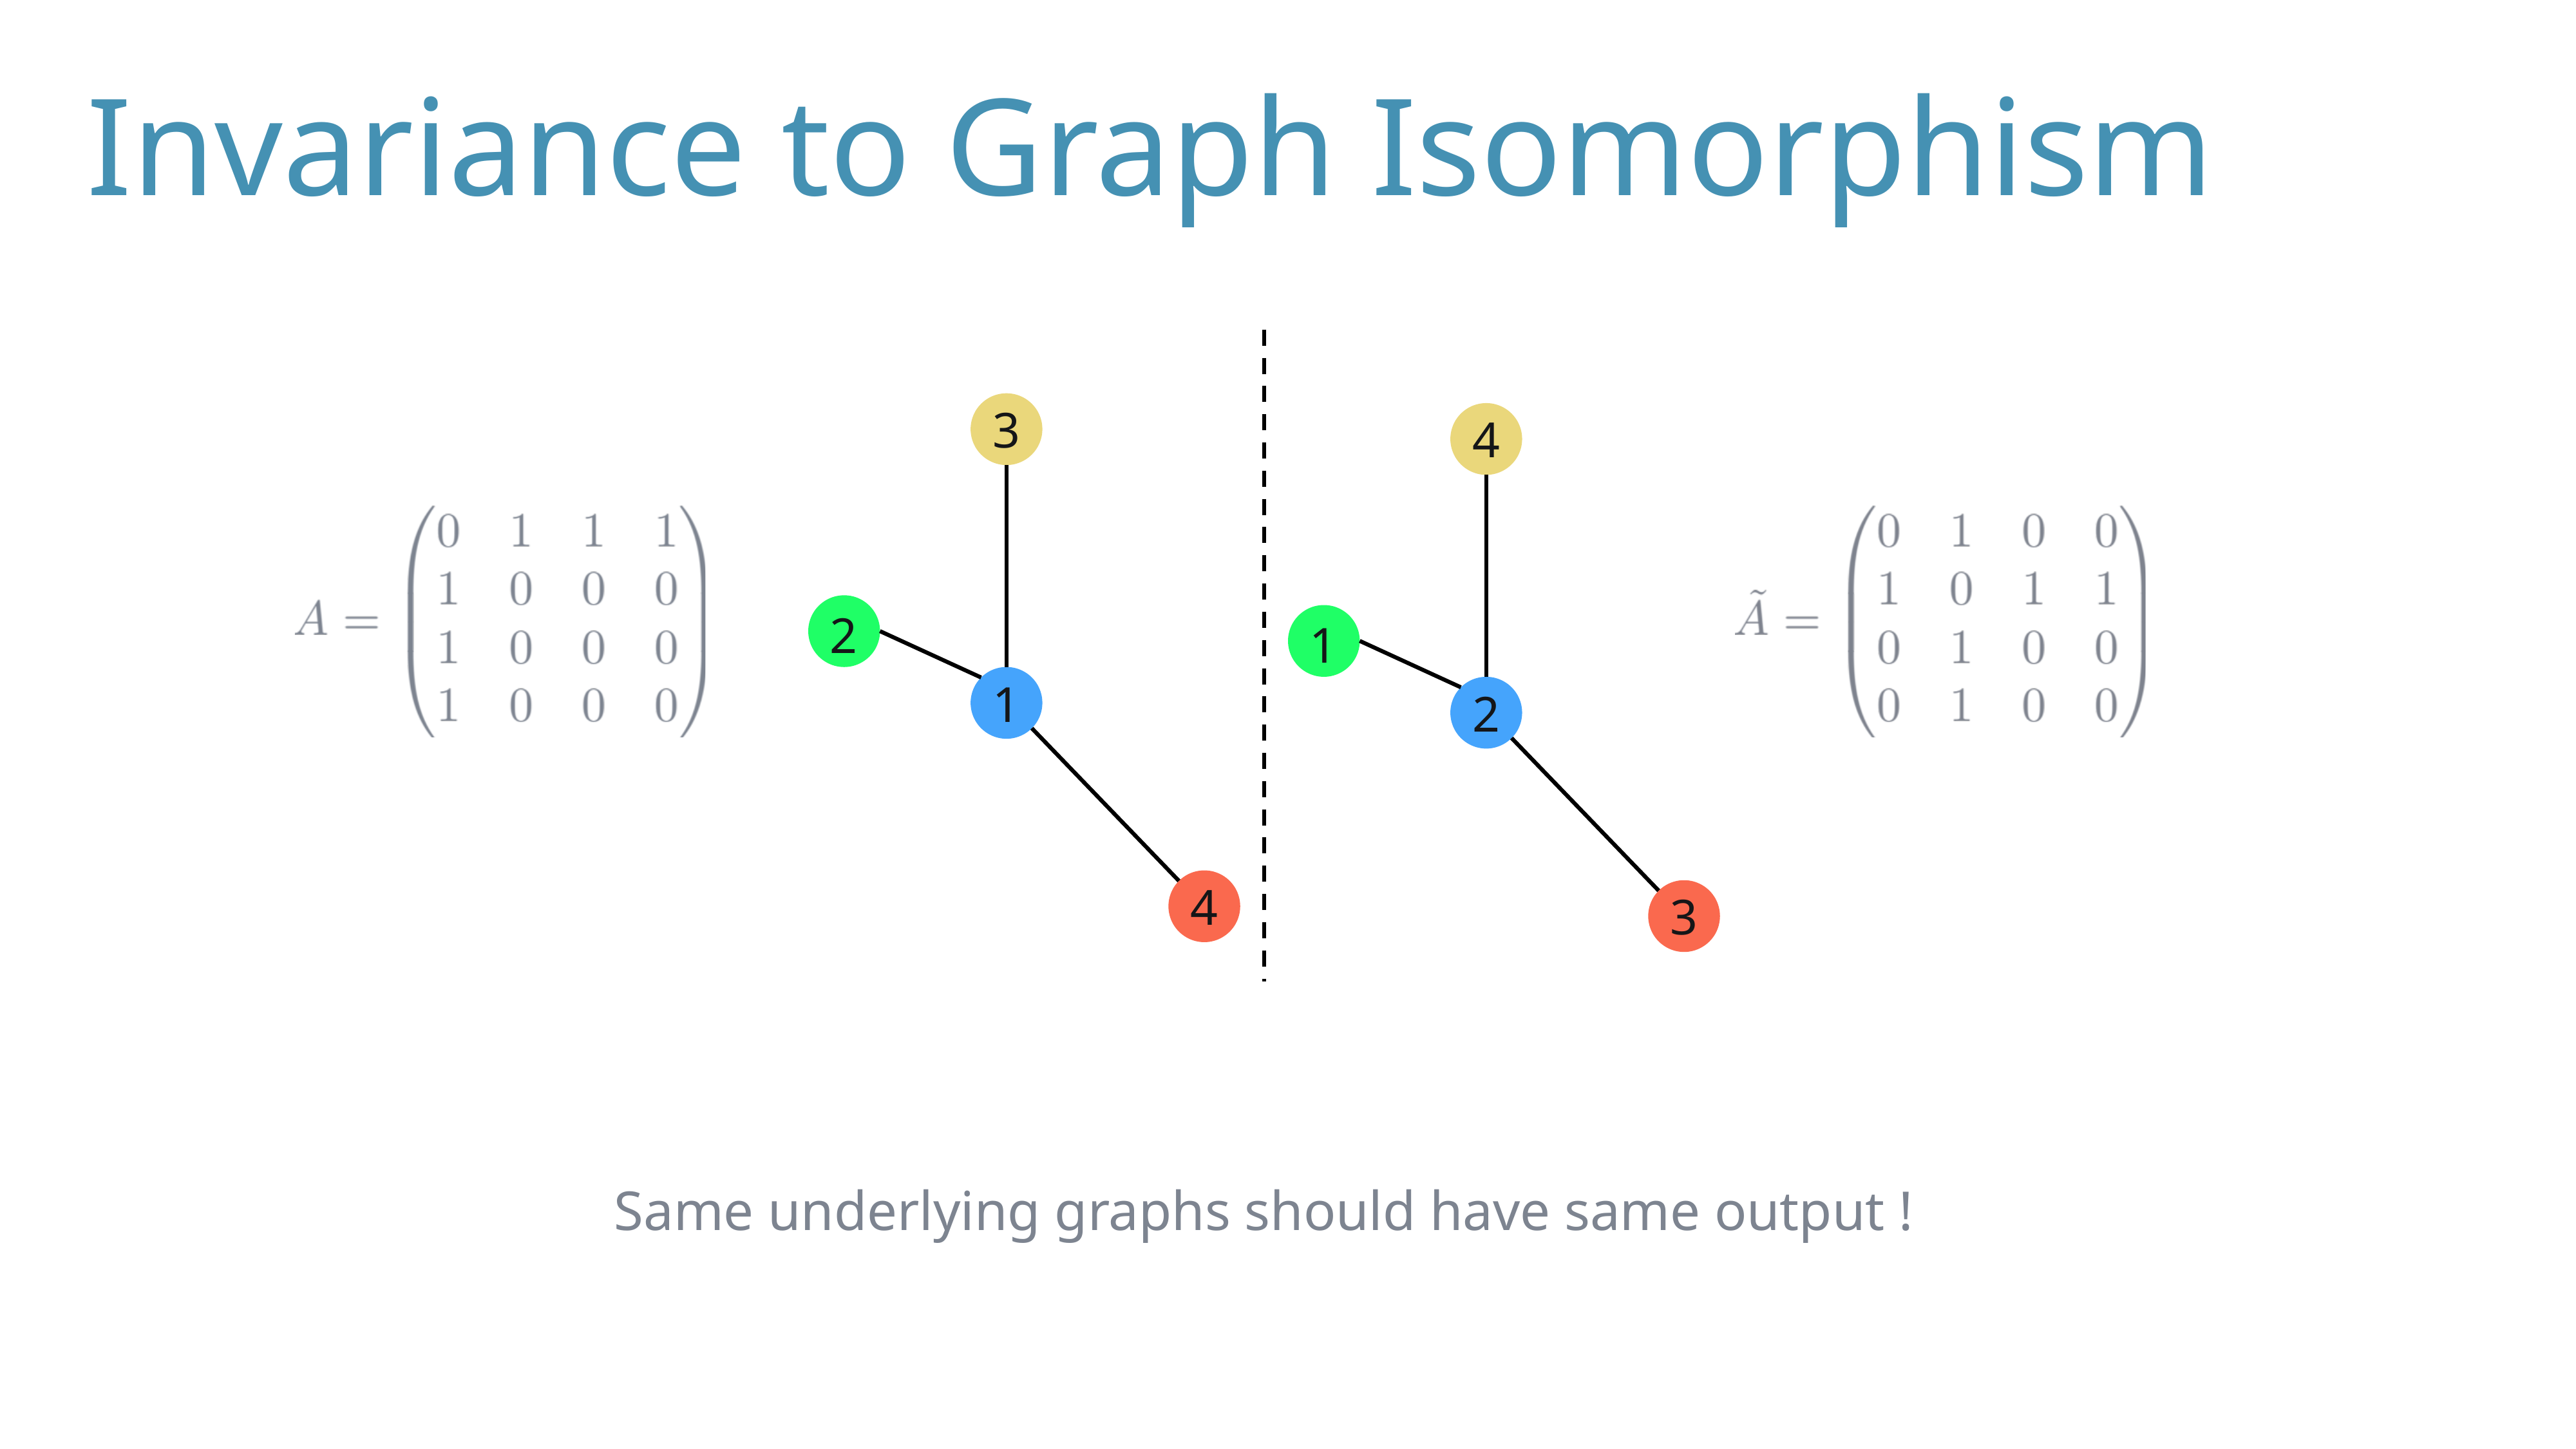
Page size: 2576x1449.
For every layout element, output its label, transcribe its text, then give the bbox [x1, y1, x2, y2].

title Invariance to Graph Isomorphism [86, 92, 2576, 260]
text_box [808, 393, 1240, 943]
picture [1734, 505, 2146, 738]
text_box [1287, 402, 1720, 952]
picture [294, 505, 706, 738]
text_box Same underlying graphs should have same output ! [614, 1170, 1915, 1242]
